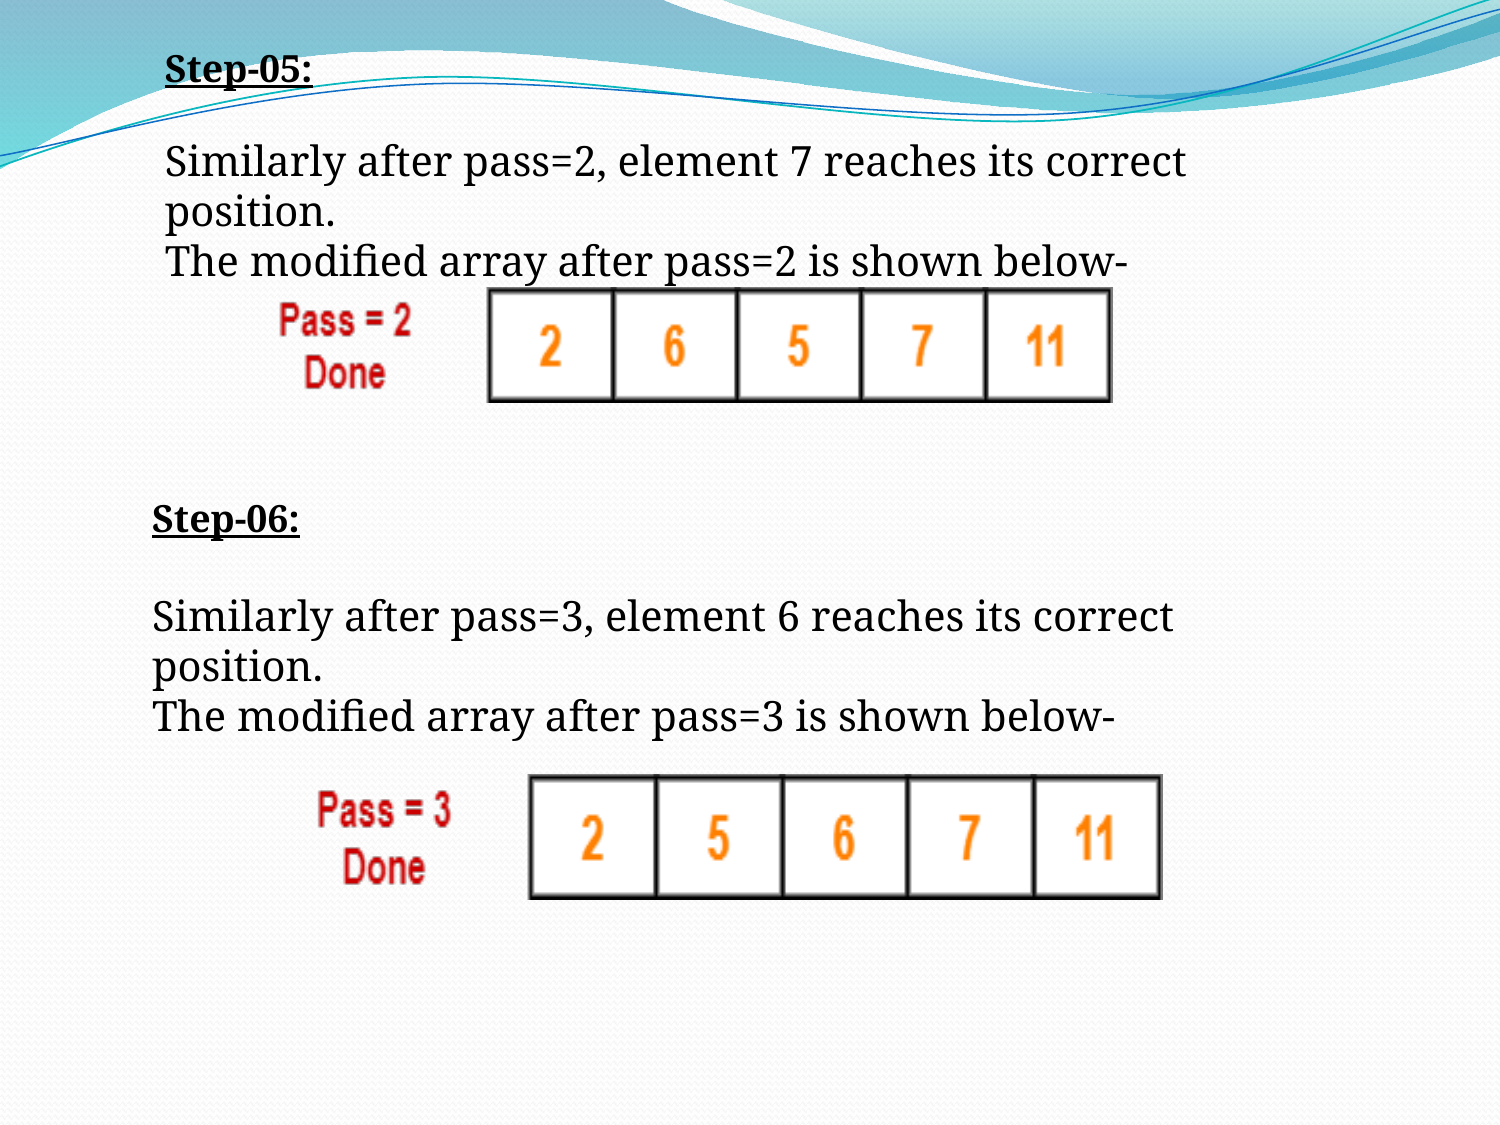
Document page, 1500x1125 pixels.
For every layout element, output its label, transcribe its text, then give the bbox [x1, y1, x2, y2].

text_box Step-05: Similarly after pass=2, element 7 reaches its correct position. The modified array after pass=2 is shown below- [150, 37, 1300, 293]
text_box Step-06: Similarly after pass=3, element 6 reaches its correct position. The modified array after pass=3 is shown below- [137, 487, 1325, 748]
picture [262, 287, 1113, 404]
picture [299, 774, 1163, 901]
